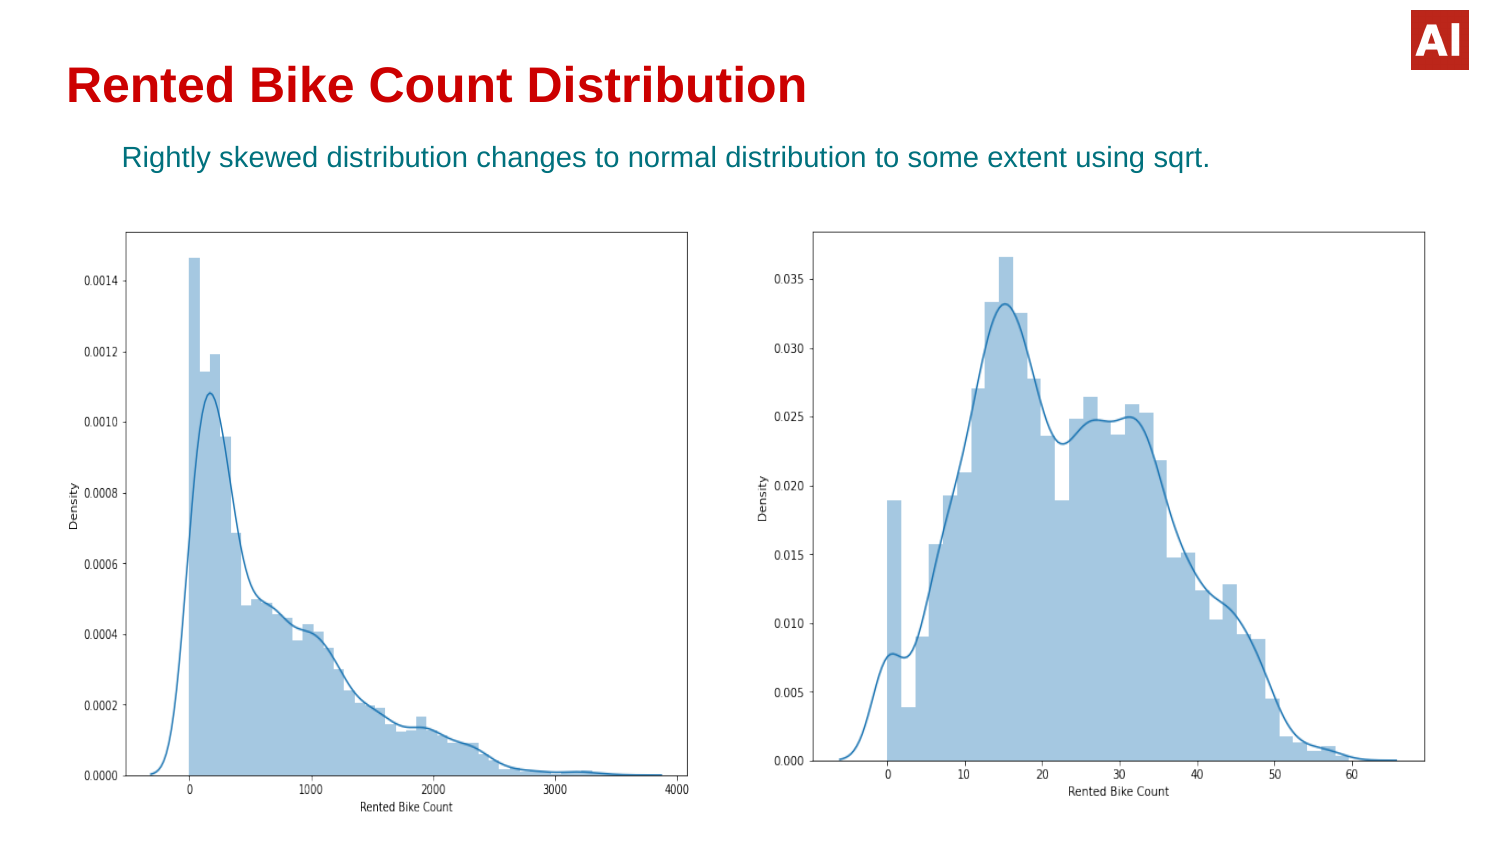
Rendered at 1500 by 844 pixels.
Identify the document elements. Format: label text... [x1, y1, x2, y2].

picture [62, 222, 696, 824]
picture [749, 222, 1431, 807]
text_box Rightly skewed distribution changes to normal distribution to some extent using sqrt. [106, 130, 1236, 181]
title Rented Bike Count Distribution [51, 36, 1449, 131]
picture [1411, 10, 1469, 70]
